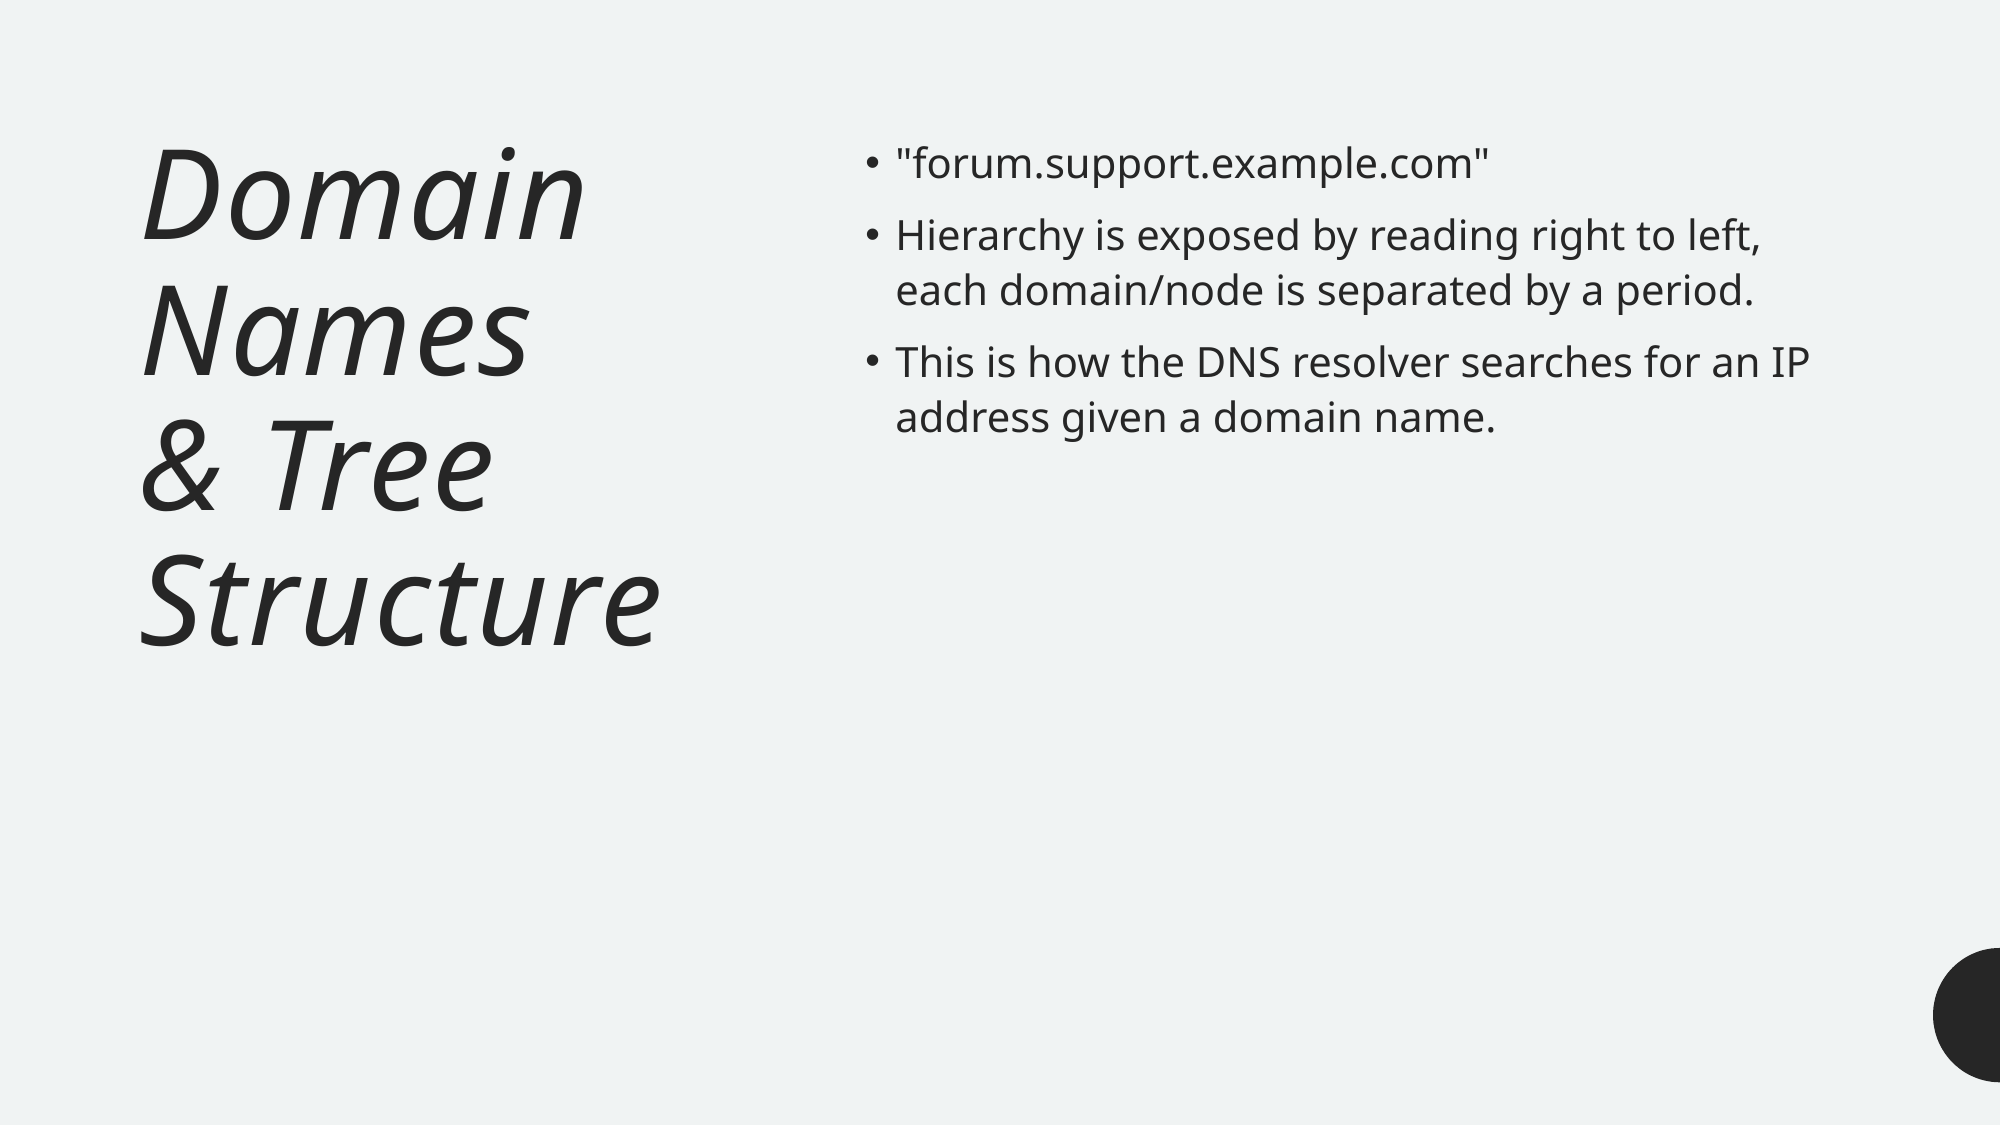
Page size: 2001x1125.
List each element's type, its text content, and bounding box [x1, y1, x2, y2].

title Domain Names & Tree Structure [124, 124, 753, 905]
list "forum.support.example.com" Hierarchy is exposed by reading right to left, each domain/node is separated by a period. This is how the DNS resolver searches for an IP address given a domain name. [850, 124, 1875, 905]
